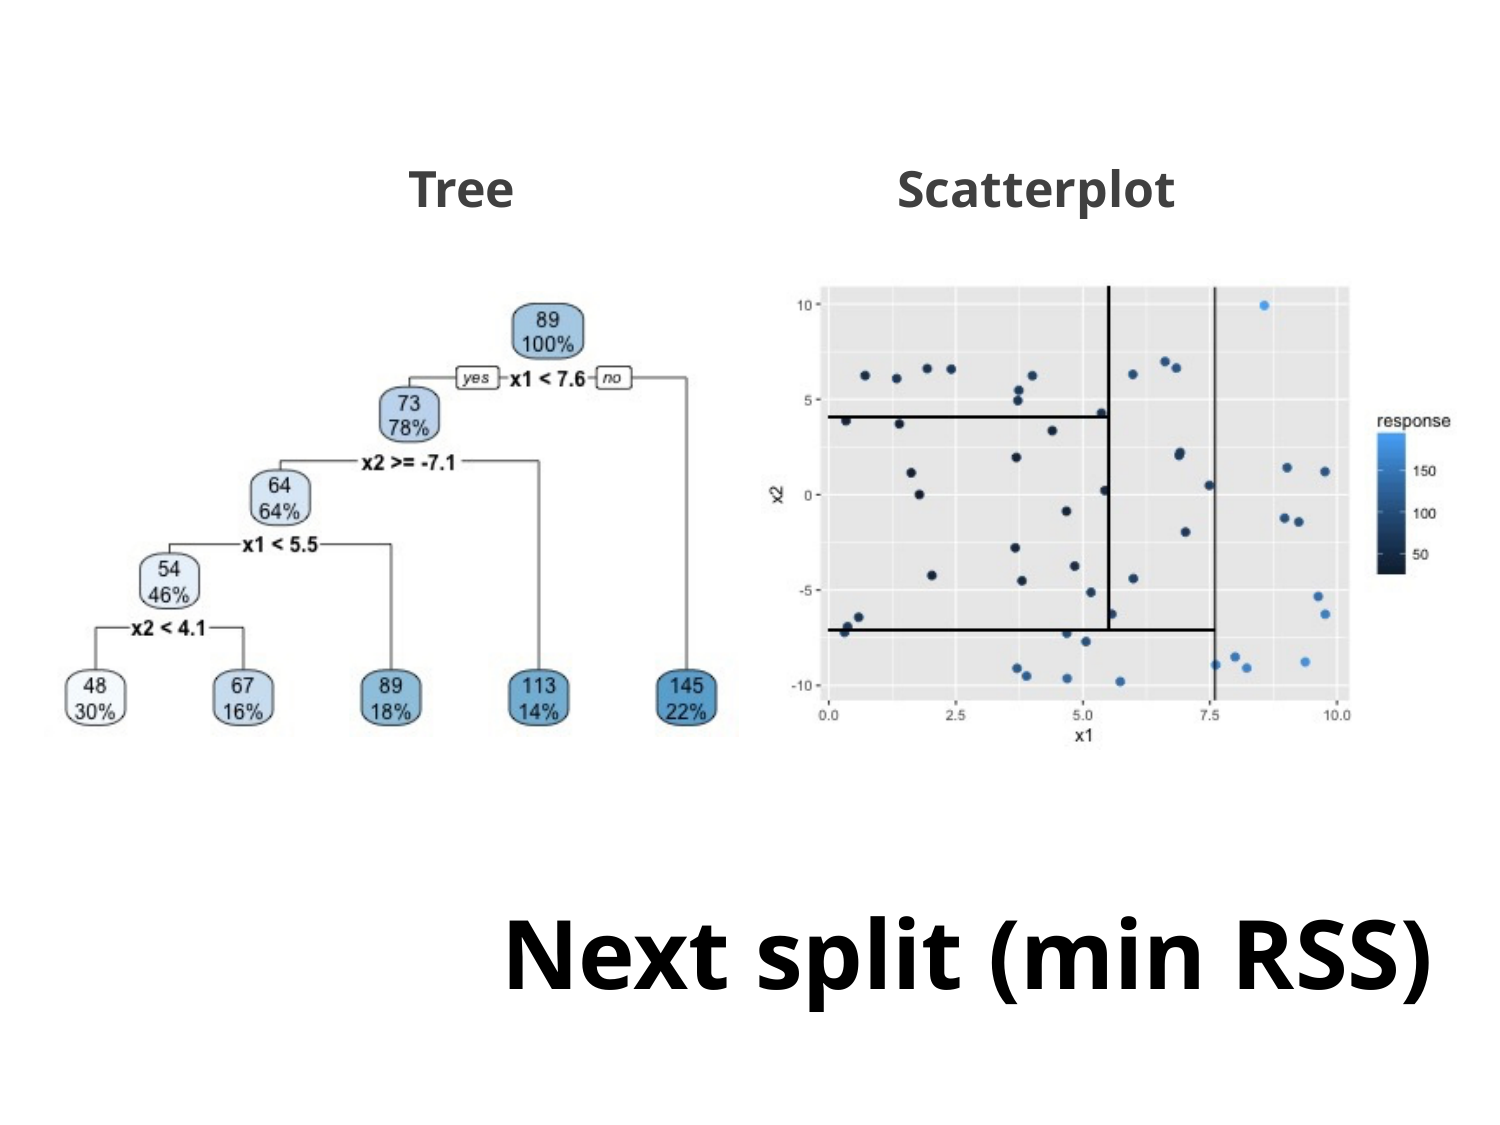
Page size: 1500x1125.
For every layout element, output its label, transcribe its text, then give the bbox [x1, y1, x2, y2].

list Tree [187, 120, 737, 225]
list Scatterplot [762, 120, 1312, 225]
title Next split (min RSS) [321, 885, 1449, 1055]
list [761, 229, 1457, 799]
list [43, 229, 739, 799]
